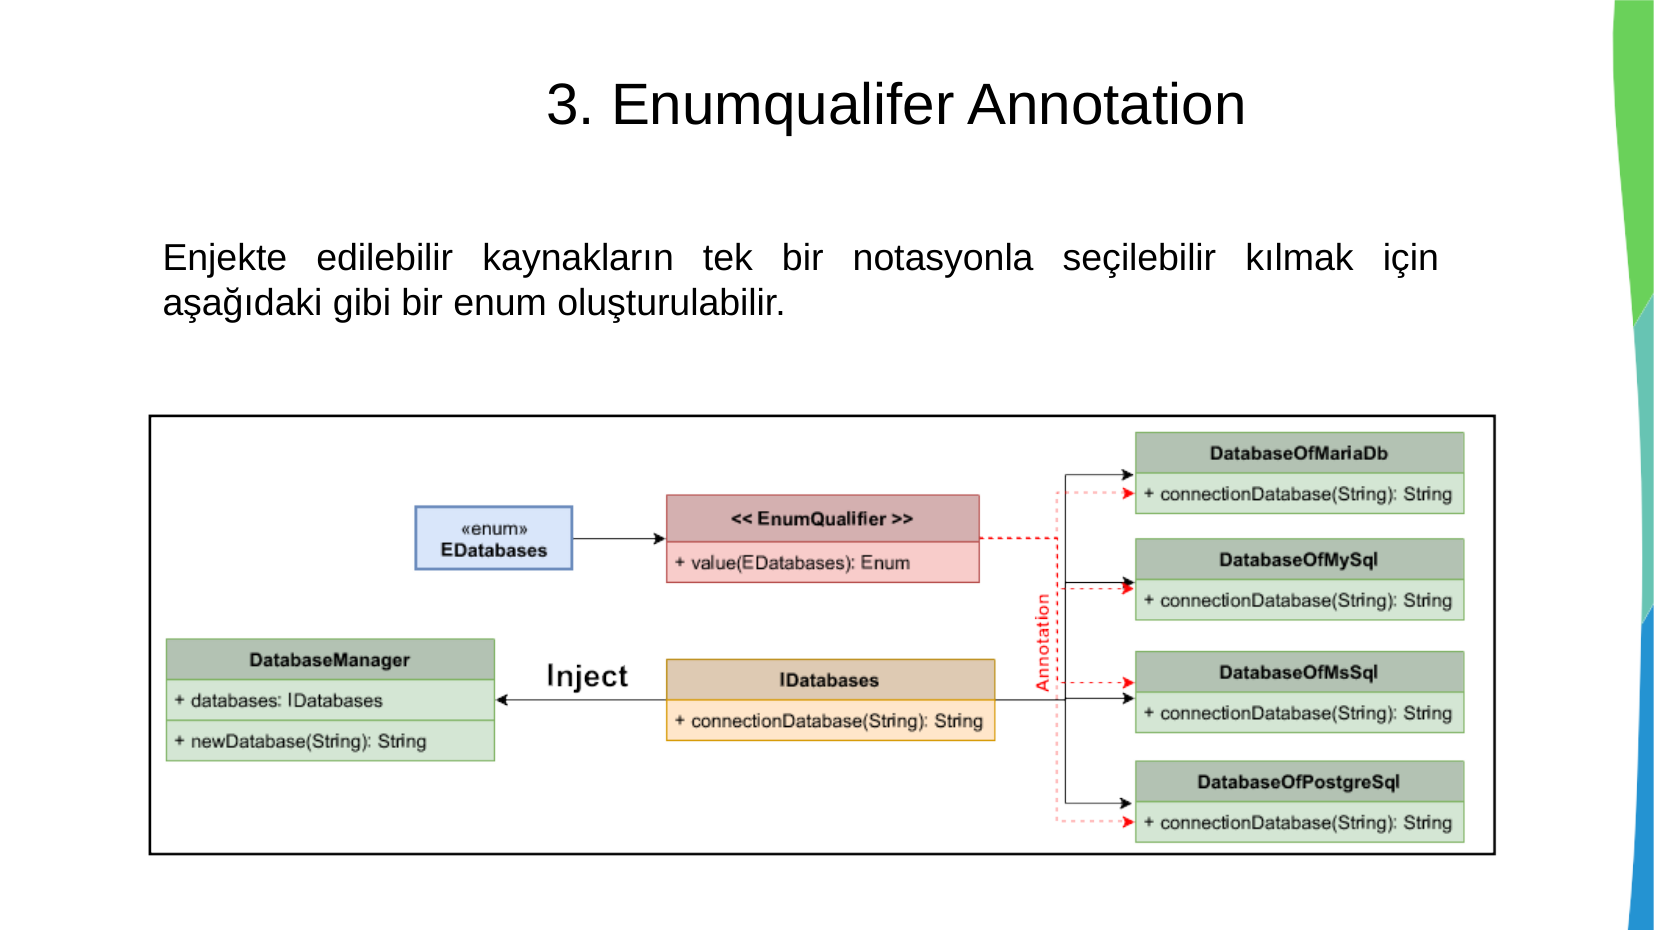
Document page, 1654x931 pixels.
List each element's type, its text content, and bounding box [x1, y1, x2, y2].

picture [1612, 0, 1654, 930]
picture [147, 413, 1498, 859]
text_box Enjekte edilebilir kaynakların tek bir notasyonla seçilebilir kılmak için aşağıdaki gibi bir enum oluşturulabilir. [147, 226, 1454, 325]
text_box 3. Enumqualifer Annotation [531, 59, 1270, 204]
